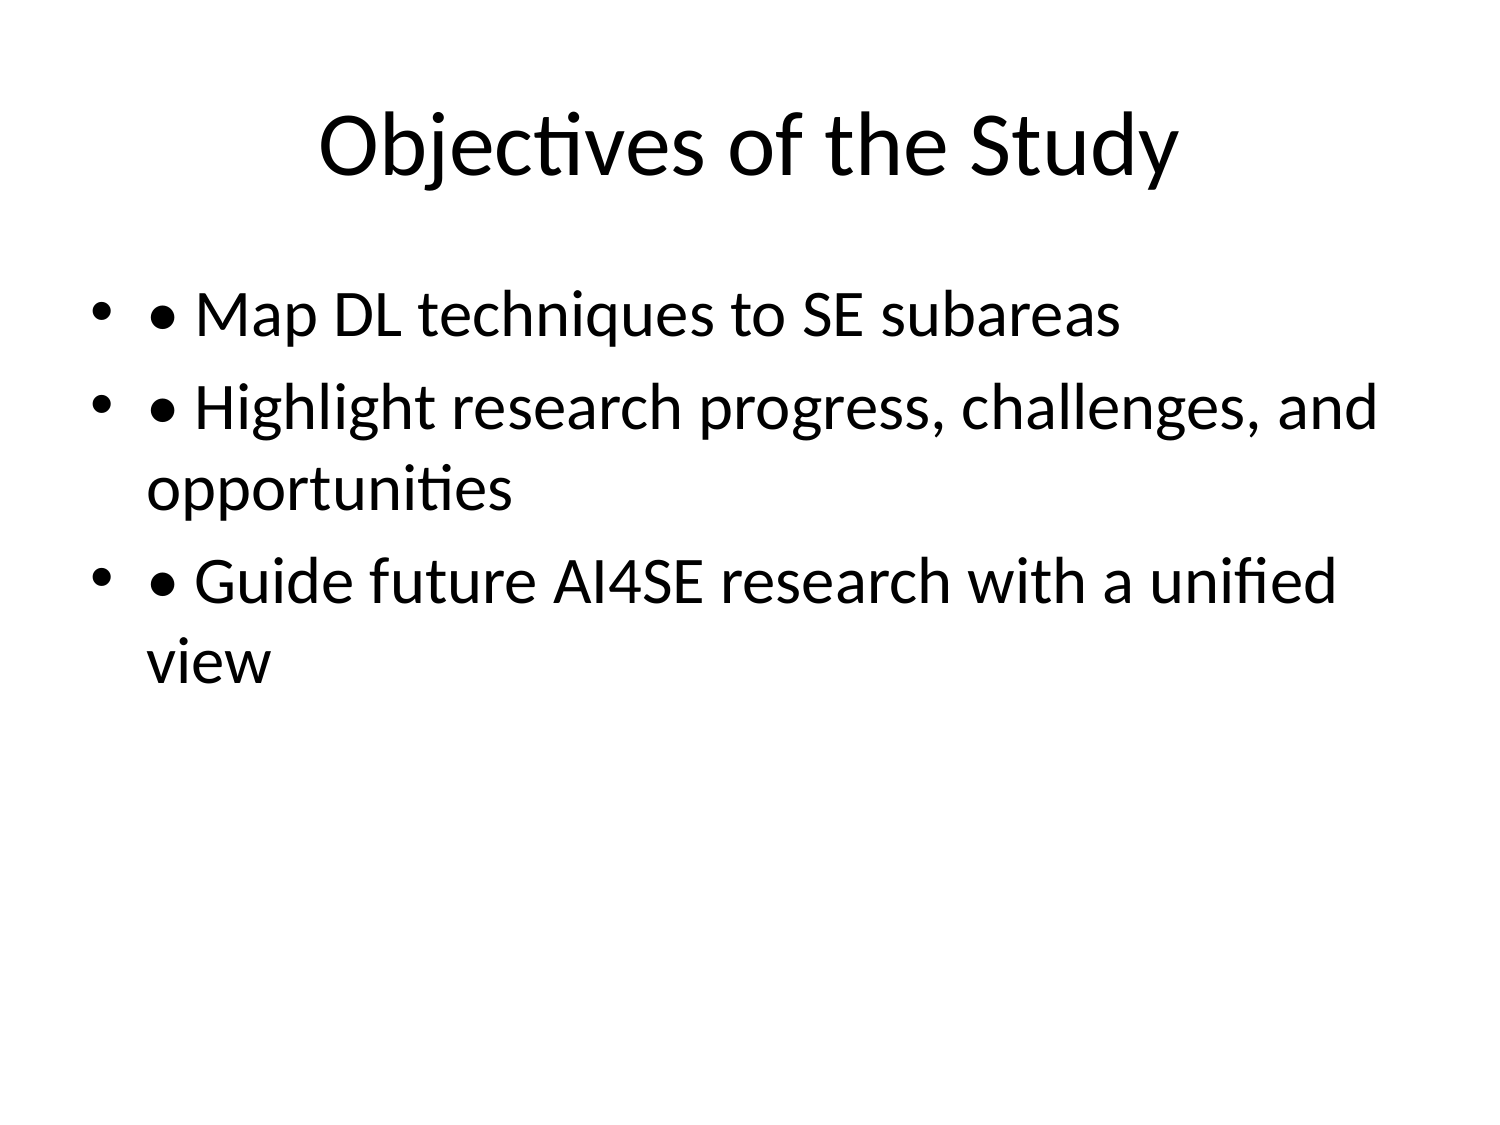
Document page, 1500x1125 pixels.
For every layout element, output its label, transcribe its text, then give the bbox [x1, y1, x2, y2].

title Objectives of the Study [75, 45, 1425, 233]
list • Map DL techniques to SE subareas • Highlight research progress, challenges, and opportunities • Guide future AI4SE research with a unified view [75, 262, 1425, 1005]
